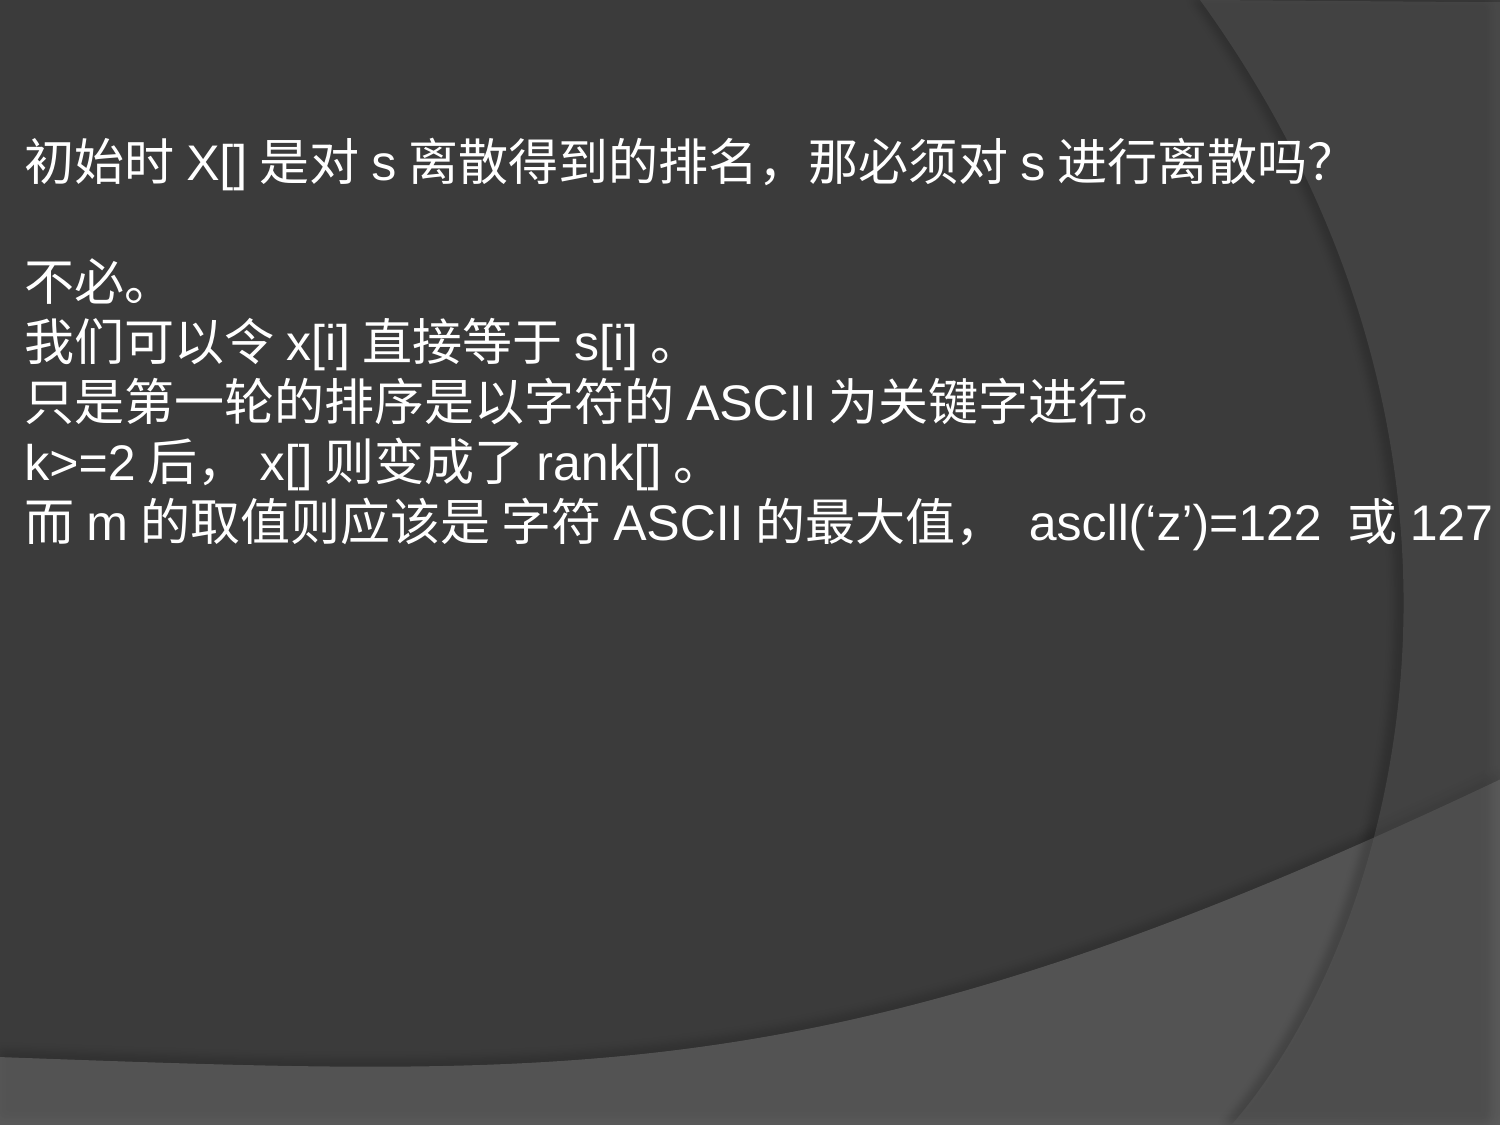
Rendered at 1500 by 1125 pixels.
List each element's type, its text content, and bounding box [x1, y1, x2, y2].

text_box 初始时X[]是对s离散得到的排名，那必须对s进行离散吗？ 不必。 我们可以令x[i]直接等于s[i]。 只是第一轮的排序是以字符的ASCII为关键字进行。 k>=2后，x[]则变成了rank[]。 而m的取值则应该是 字符ASCII的最大值， ascll(‘z’)=122 或127 [9, 123, 1500, 558]
